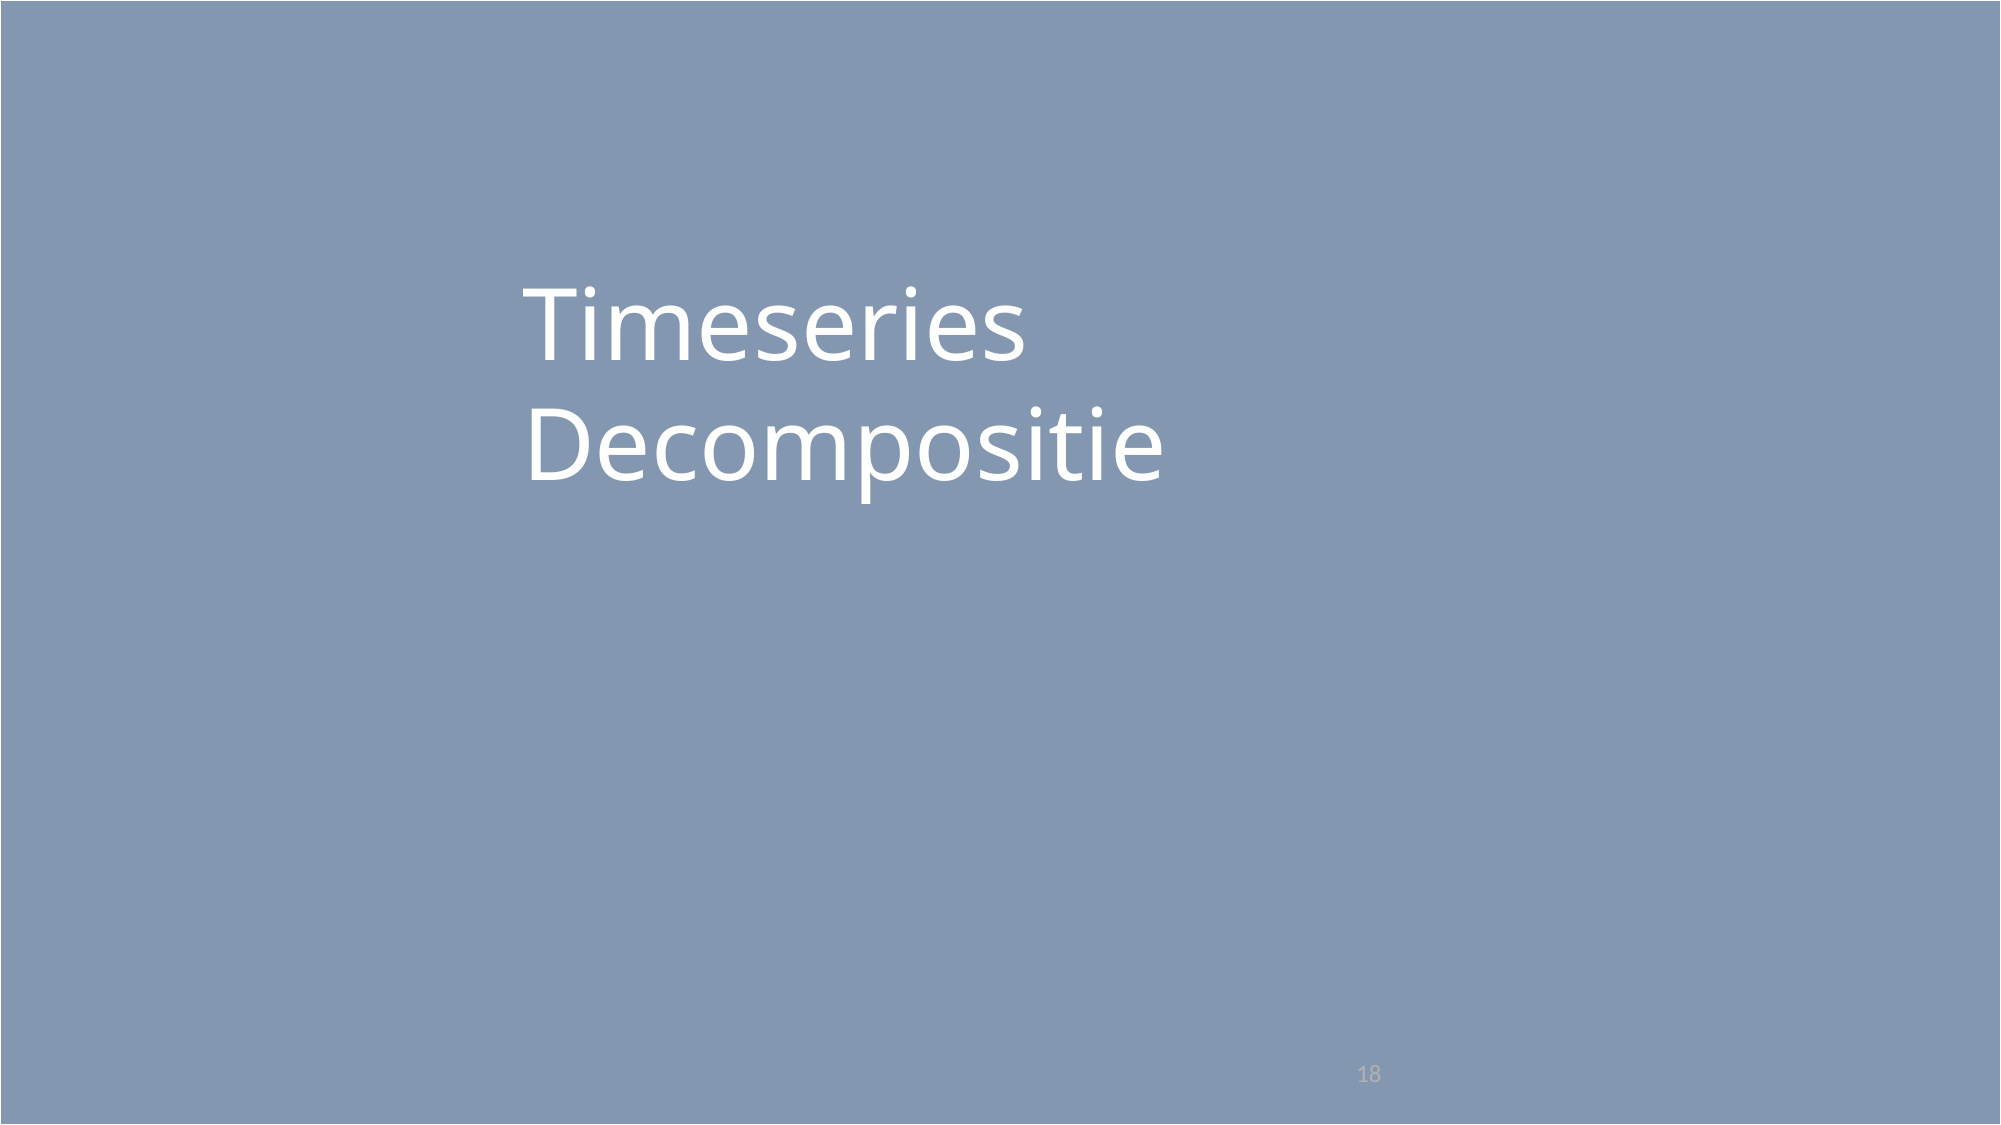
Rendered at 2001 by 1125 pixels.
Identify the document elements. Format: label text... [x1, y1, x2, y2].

text_box [0, 0, 2000, 1125]
text_box Timeseries Decompositie [507, 253, 1709, 508]
slide_number 18 [1059, 1042, 1397, 1103]
